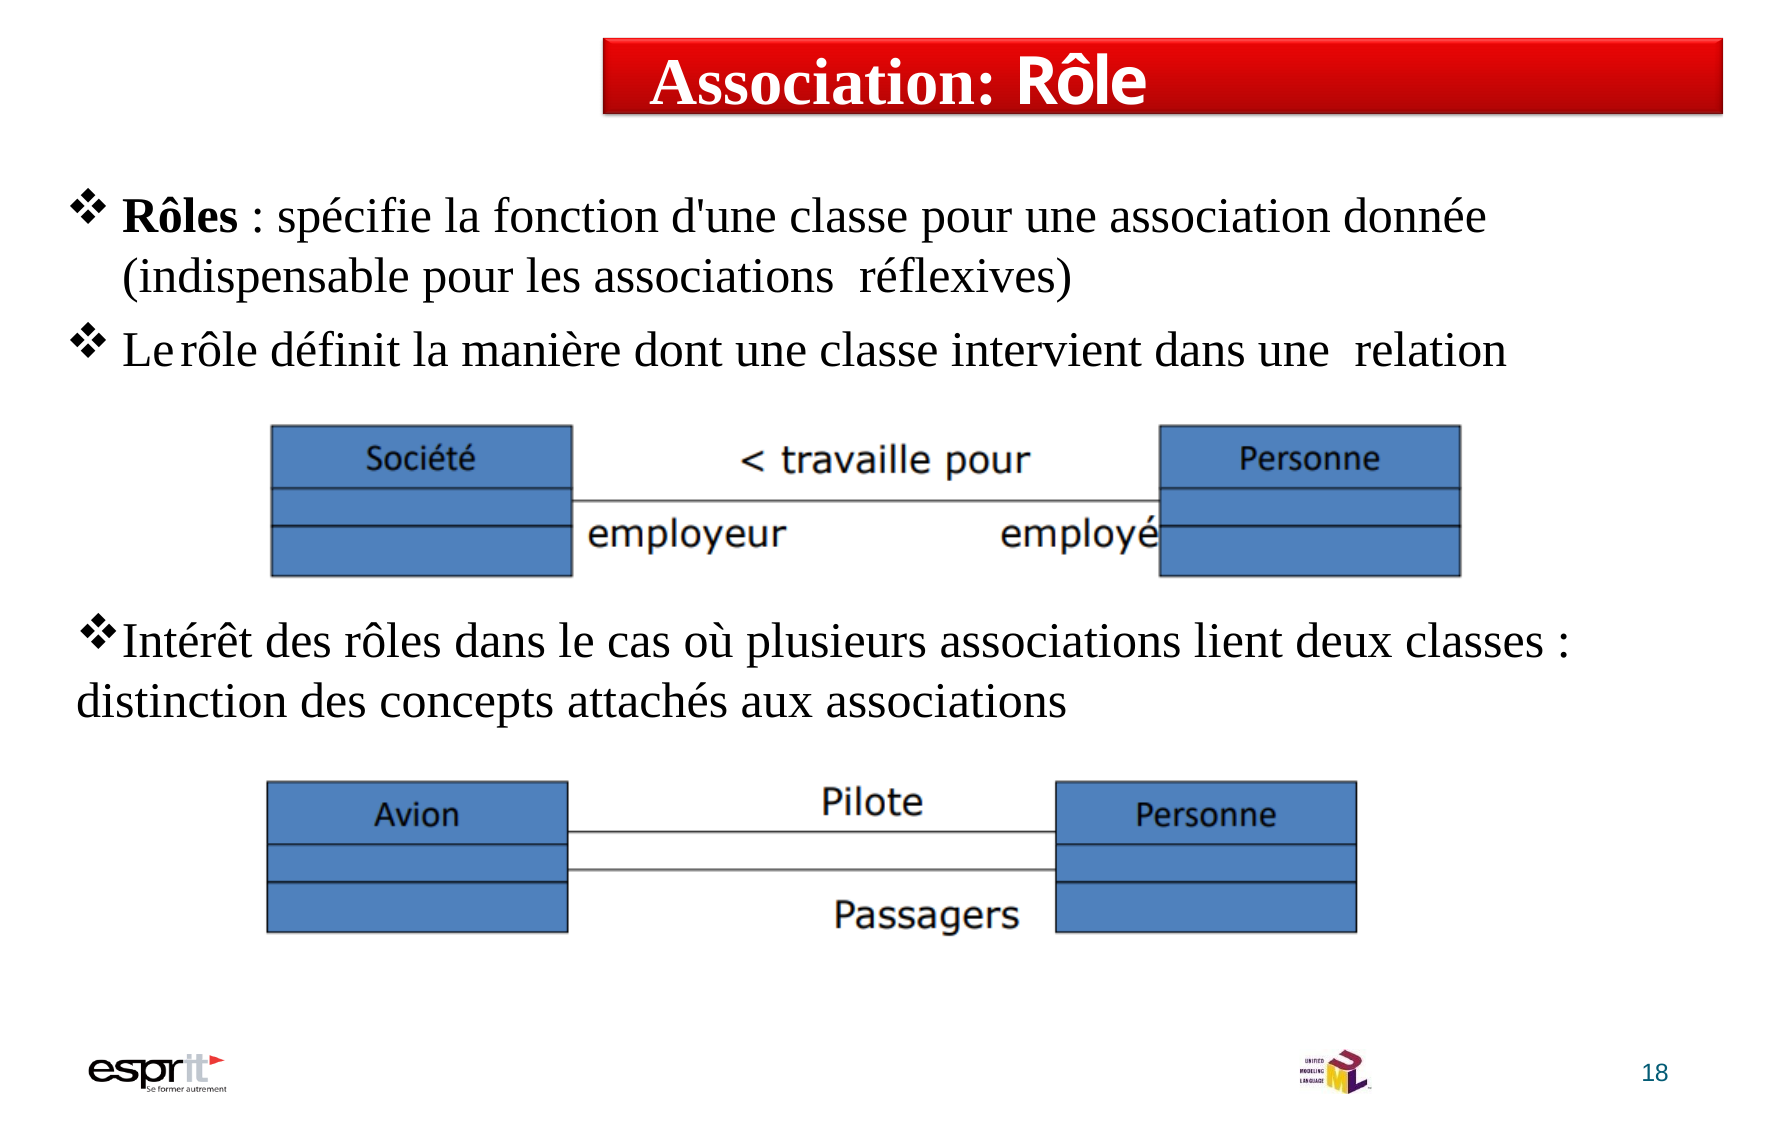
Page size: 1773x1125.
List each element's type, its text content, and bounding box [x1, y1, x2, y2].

text_box Intérêt des rôles dans le cas où plusieurs associations lient deux classes : distinction des concepts attachés aux associations [61, 599, 1712, 735]
slide_number 18 [1635, 1060, 1675, 1090]
title Association: Rôle [598, 37, 1724, 119]
text_box Rôles : spécifie la fonction d'une classe pour une association donnée (indispensable pour les associations réflexives) Le rôle définit la manière dont une classe intervient dans une relation [48, 174, 1674, 444]
picture [1299, 1049, 1372, 1094]
picture [88, 1054, 227, 1092]
picture [261, 412, 1484, 594]
picture [248, 762, 1406, 977]
